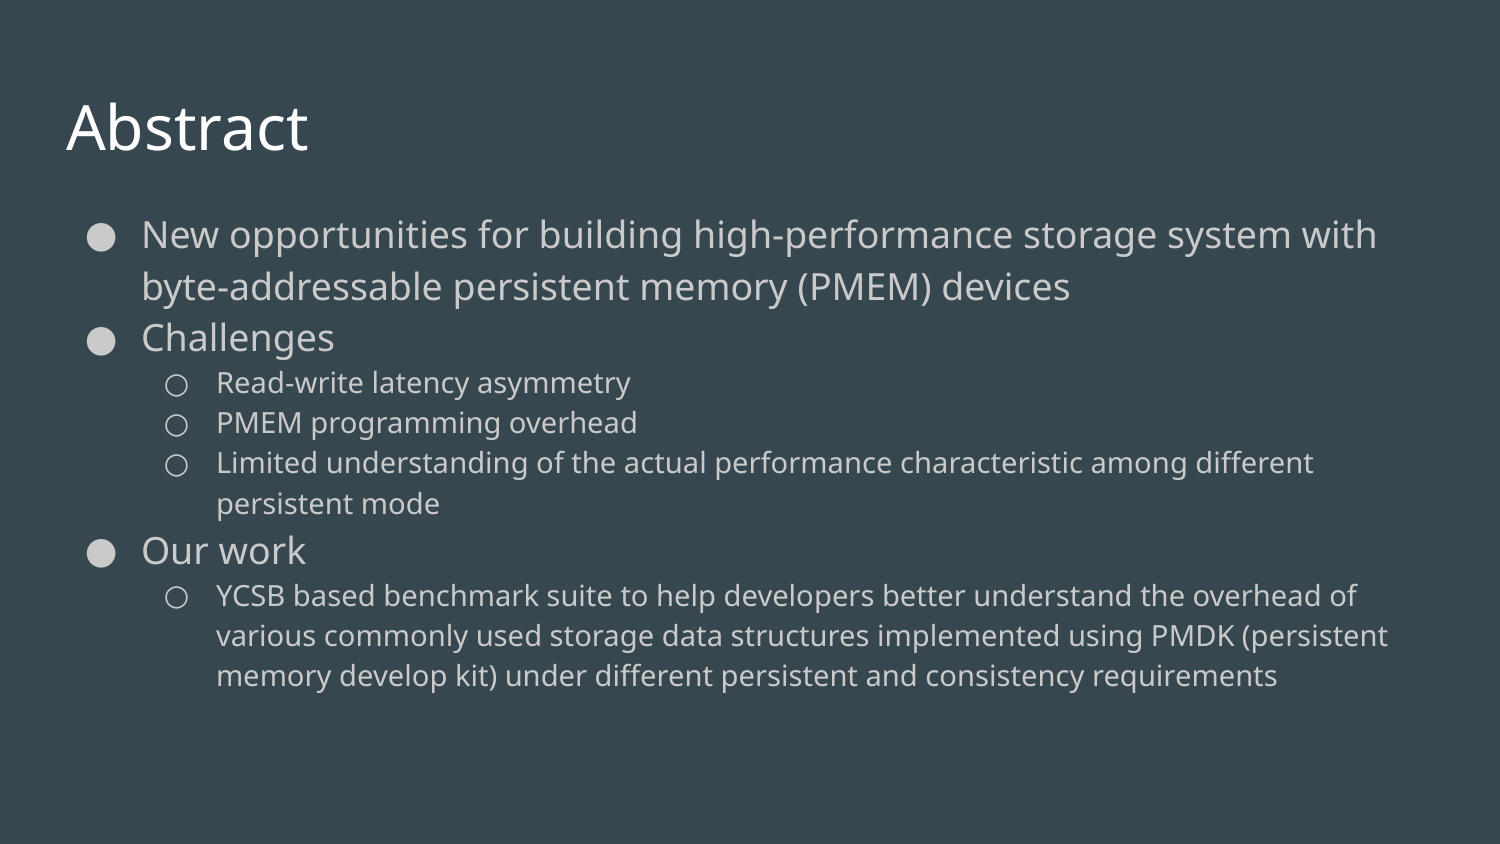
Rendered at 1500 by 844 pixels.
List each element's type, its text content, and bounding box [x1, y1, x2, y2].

list New opportunities for building high-performance storage system with byte-addressable persistent memory (PMEM) devices Challenges Read-write latency asymmetry PMEM programming overhead Limited understanding of the actual performance characteristic among different persistent mode Our work YCSB based benchmark suite to help developers better understand the overhead of various commonly used storage data structures implemented using PMDK (persistent memory develop kit) under different persistent and consistency requirements [51, 189, 1449, 750]
title Abstract [51, 72, 1449, 167]
